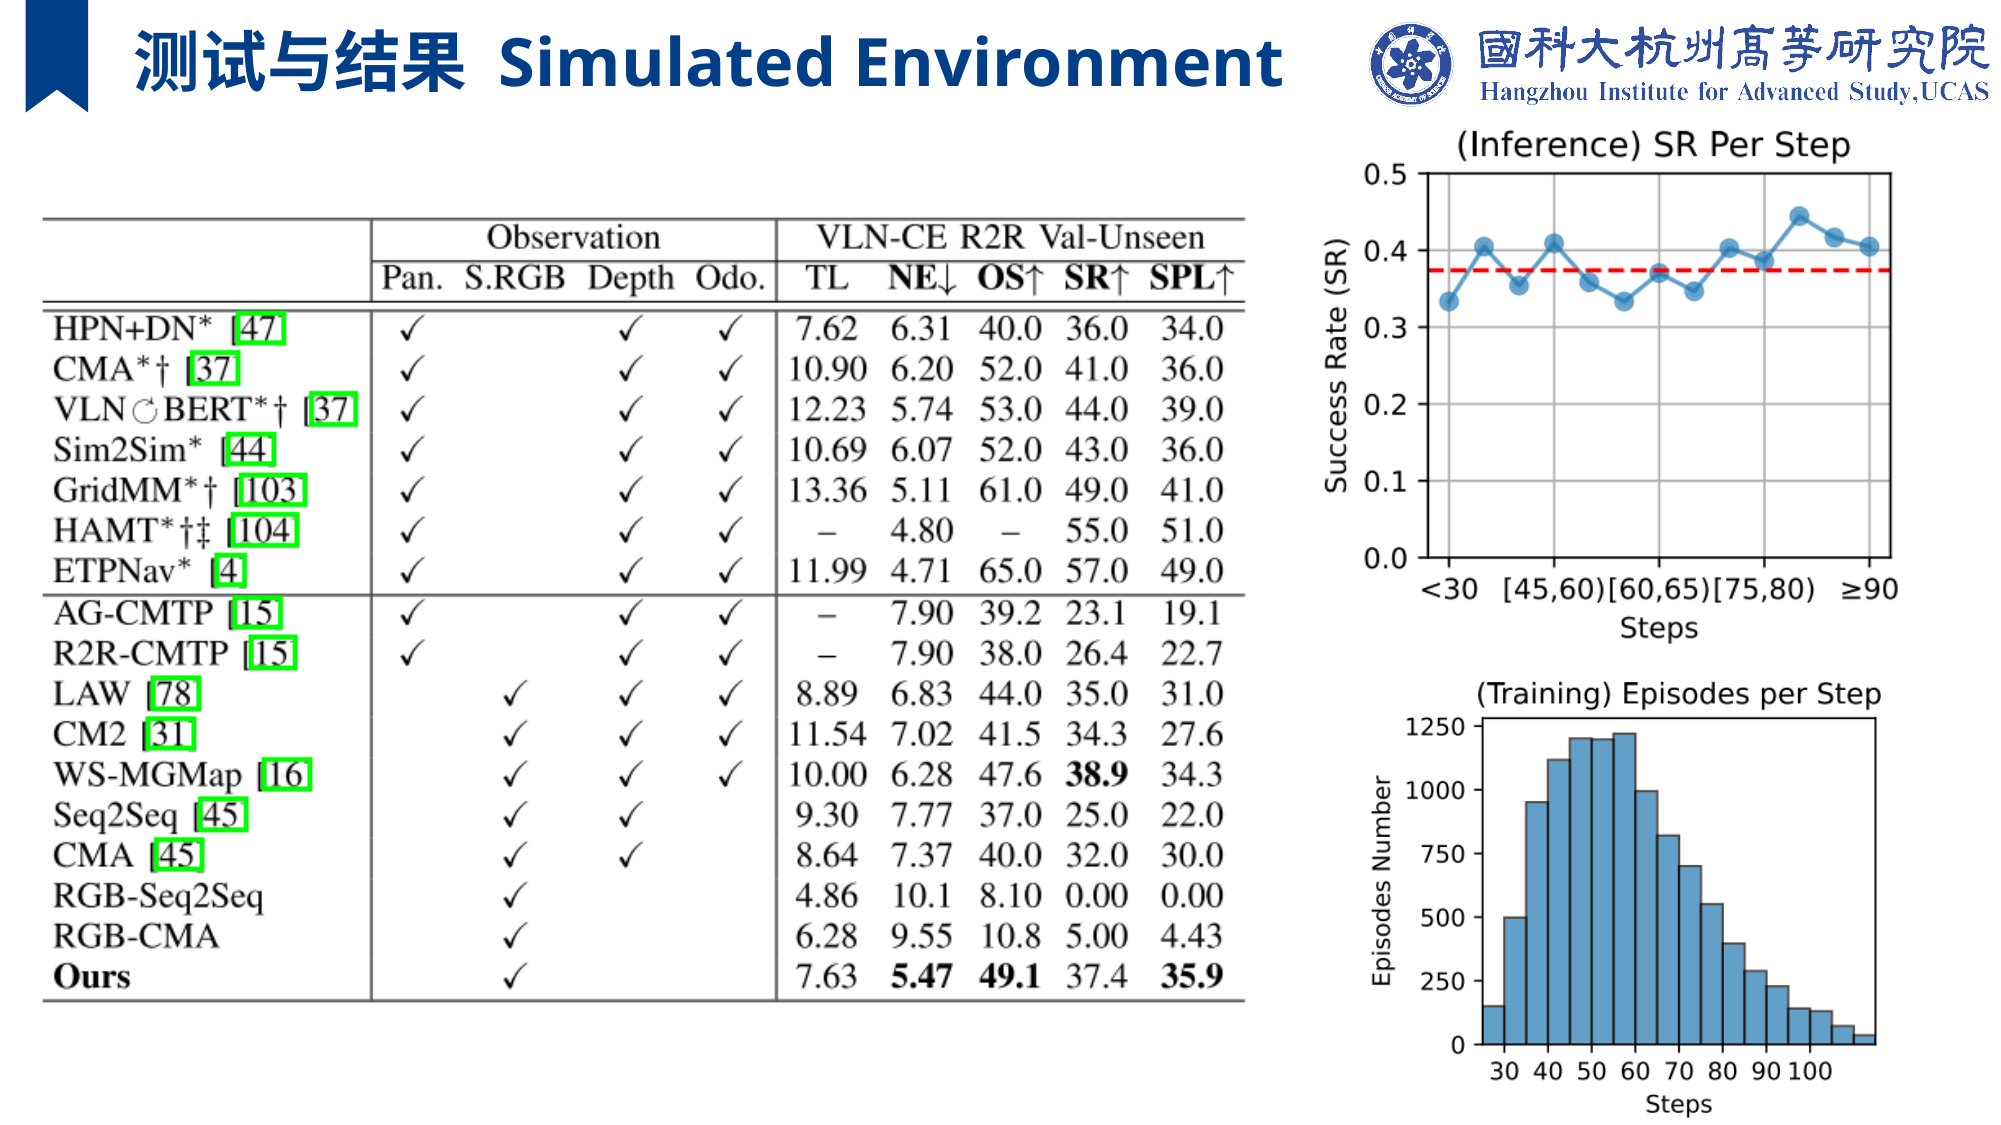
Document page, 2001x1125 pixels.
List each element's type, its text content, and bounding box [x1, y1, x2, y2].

picture [1300, 15, 1996, 1122]
picture [30, 200, 1249, 1032]
list 测试与结果 Simulated Environment [119, 21, 1331, 105]
